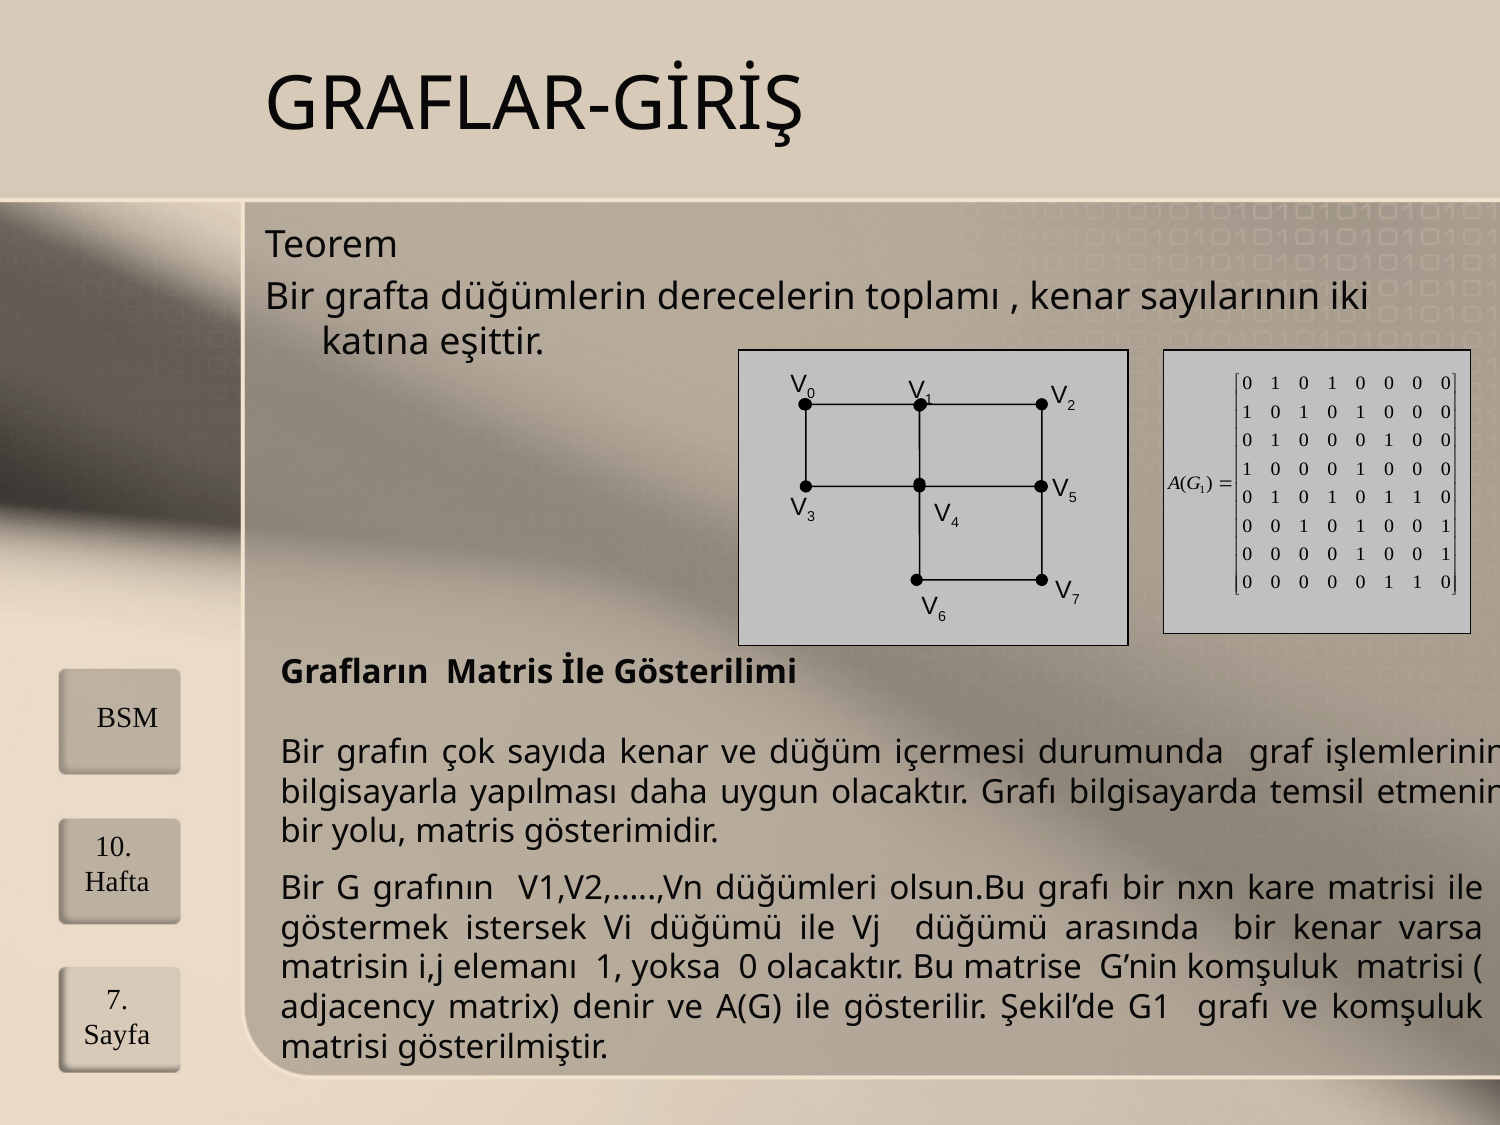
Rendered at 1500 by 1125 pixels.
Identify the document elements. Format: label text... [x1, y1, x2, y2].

text_box 7. Sayfa [58, 972, 176, 1067]
text_box BSM [81, 691, 176, 742]
title GRAFLAR-GİRİŞ [249, 12, 1462, 188]
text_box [738, 349, 1129, 646]
list Teorem Bir grafta düğümlerin derecelerin toplamı , kenar sayılarının iki katına eşittir. [249, 212, 1463, 425]
text_box 10. Hafta [58, 820, 176, 926]
text_box Bir G grafının V1,V2,…..,Vn düğümleri olsun.Bu grafı bir nxn kare matrisi ile göstermek istersek Vi düğümü ile Vj düğümü arasında bir kenar varsa matrisin i,j elemanı 1, yoksa 0 olacaktır. Bu matrise G’nin komşuluk matrisi ( adjacency matrix) denir ve A(G) ile gösterilir. Şekil’de G1 grafı ve komşuluk matrisi gösterilmiştir. [265, 858, 1500, 1073]
text_box Grafların Matris İle Gösterilimi Bir grafın çok sayıda kenar ve düğüm içermesi durumunda graf işlemlerinin bilgisayarla yapılması daha uygun olacaktır. Grafı bilgisayarda temsil etmenin bir yolu, matris gösterimidir. [265, 642, 1500, 857]
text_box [1163, 349, 1471, 634]
